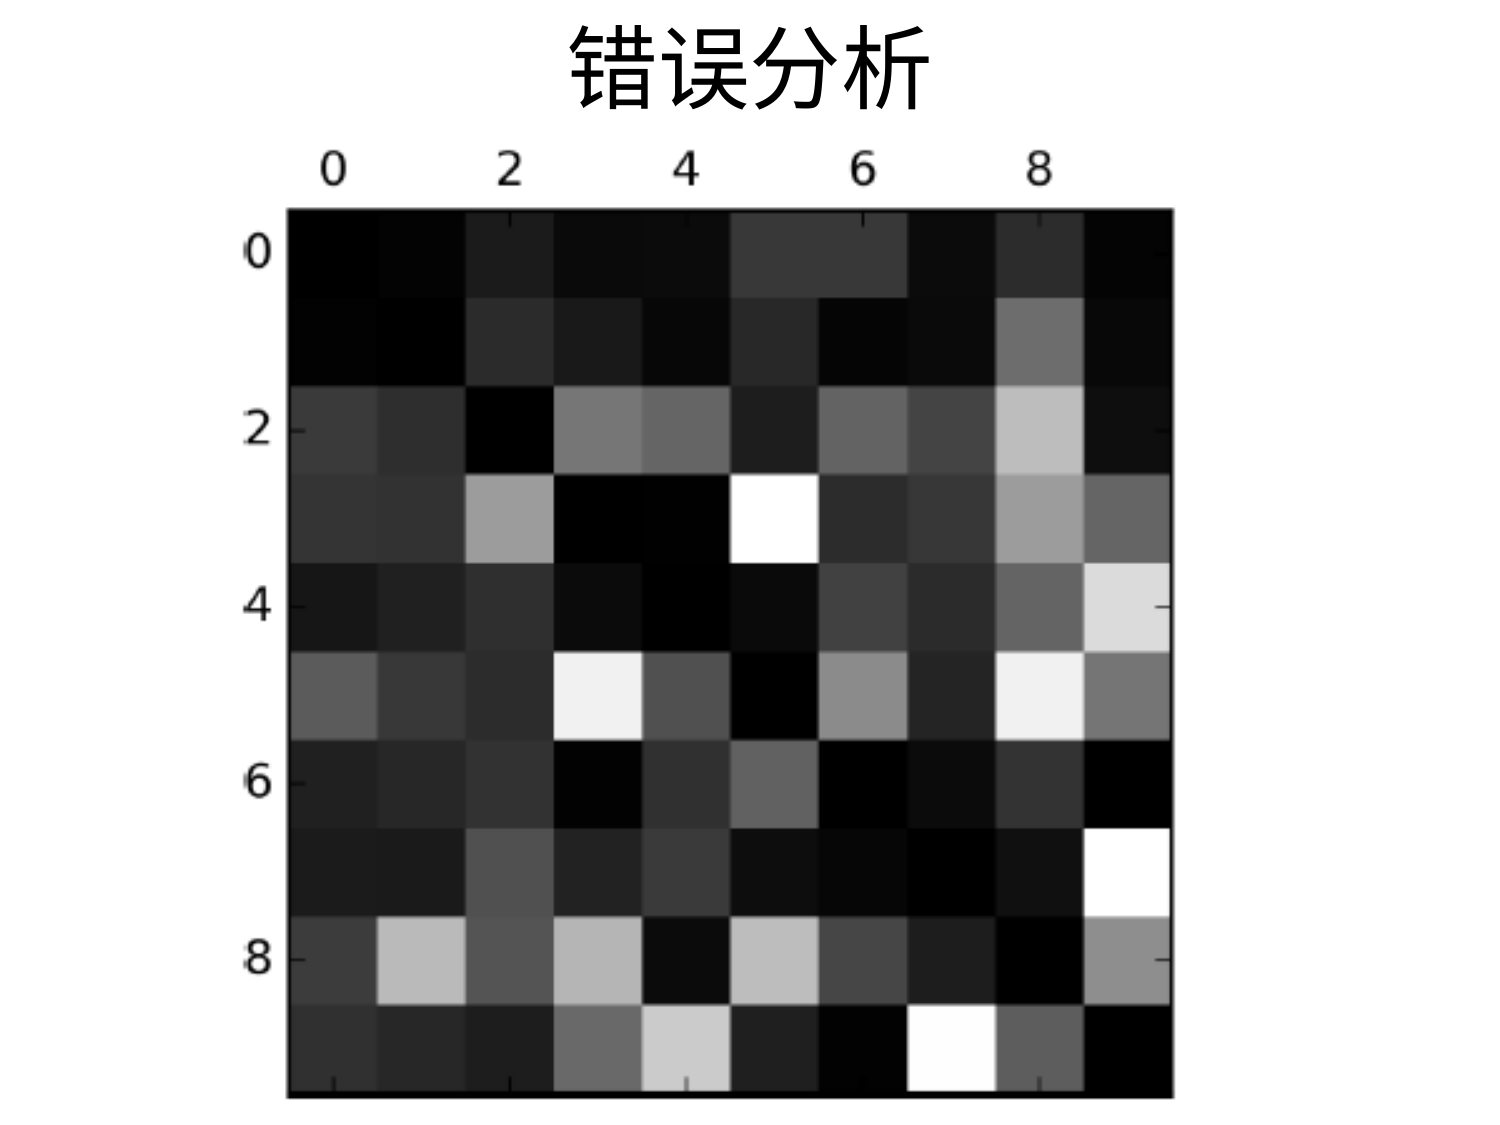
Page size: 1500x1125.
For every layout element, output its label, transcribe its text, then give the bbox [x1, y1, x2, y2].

picture [194, 126, 1228, 1125]
title 错误分析 [75, 0, 1425, 160]
